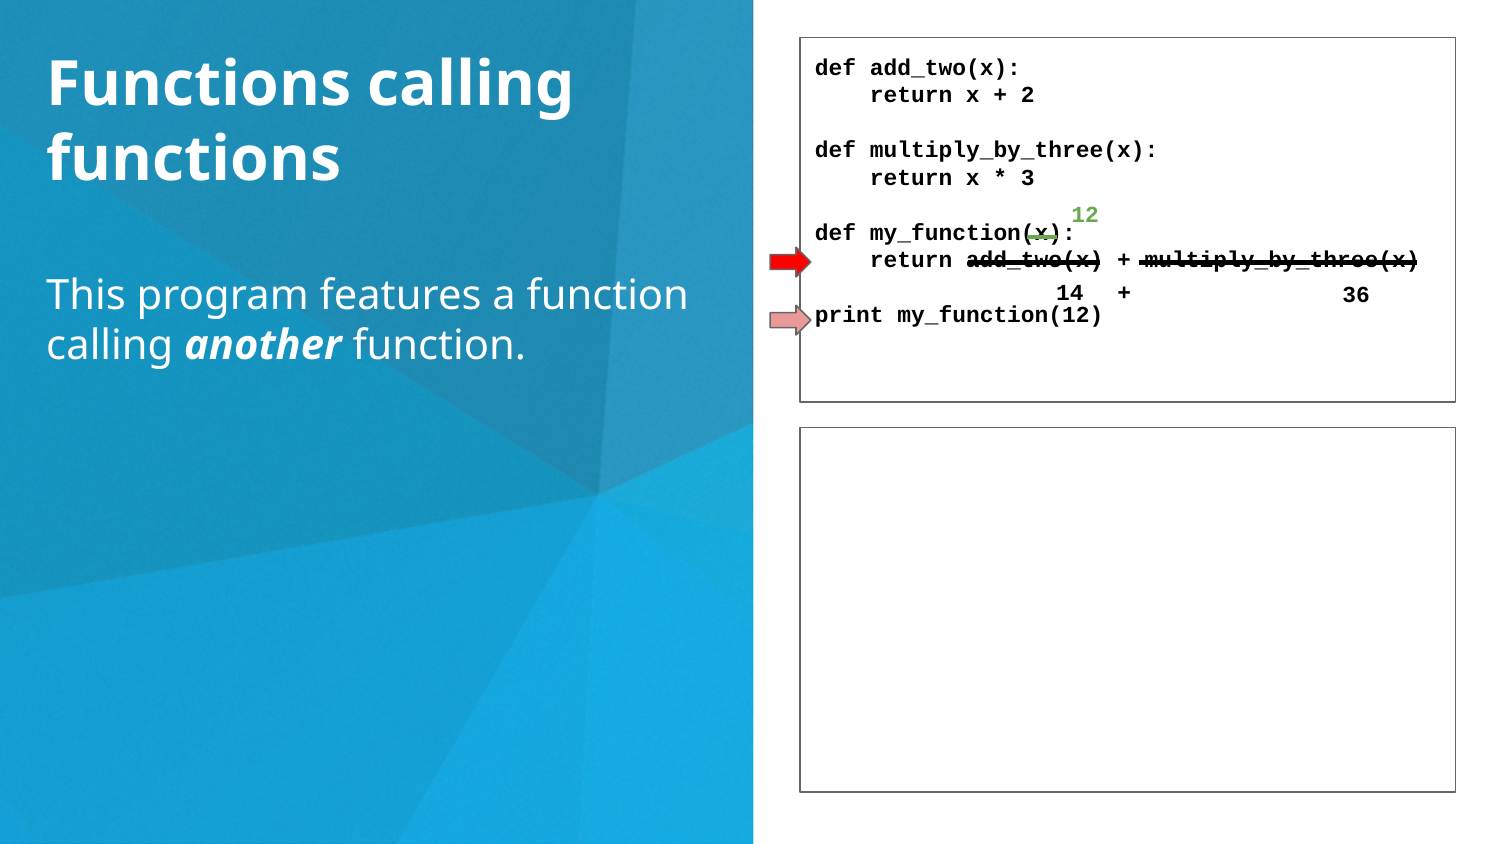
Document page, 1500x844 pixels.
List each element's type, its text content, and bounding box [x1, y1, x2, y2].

text_box 12 [1056, 184, 1174, 256]
text_box Functions calling functions This program features a function calling another function. [31, 28, 728, 134]
text_box [770, 305, 811, 335]
text_box def add_two(x): return x + 2 def multiply_by_three(x): return x * 3 def my_function(x): return add_two(x) + multiply_by_three(x) print my_function(12) [799, 37, 1456, 402]
text_box 36 [1327, 264, 1445, 335]
text_box 14 + [1040, 262, 1159, 333]
picture [753, 0, 1500, 844]
text_box [770, 247, 811, 277]
text_box [799, 427, 1456, 792]
